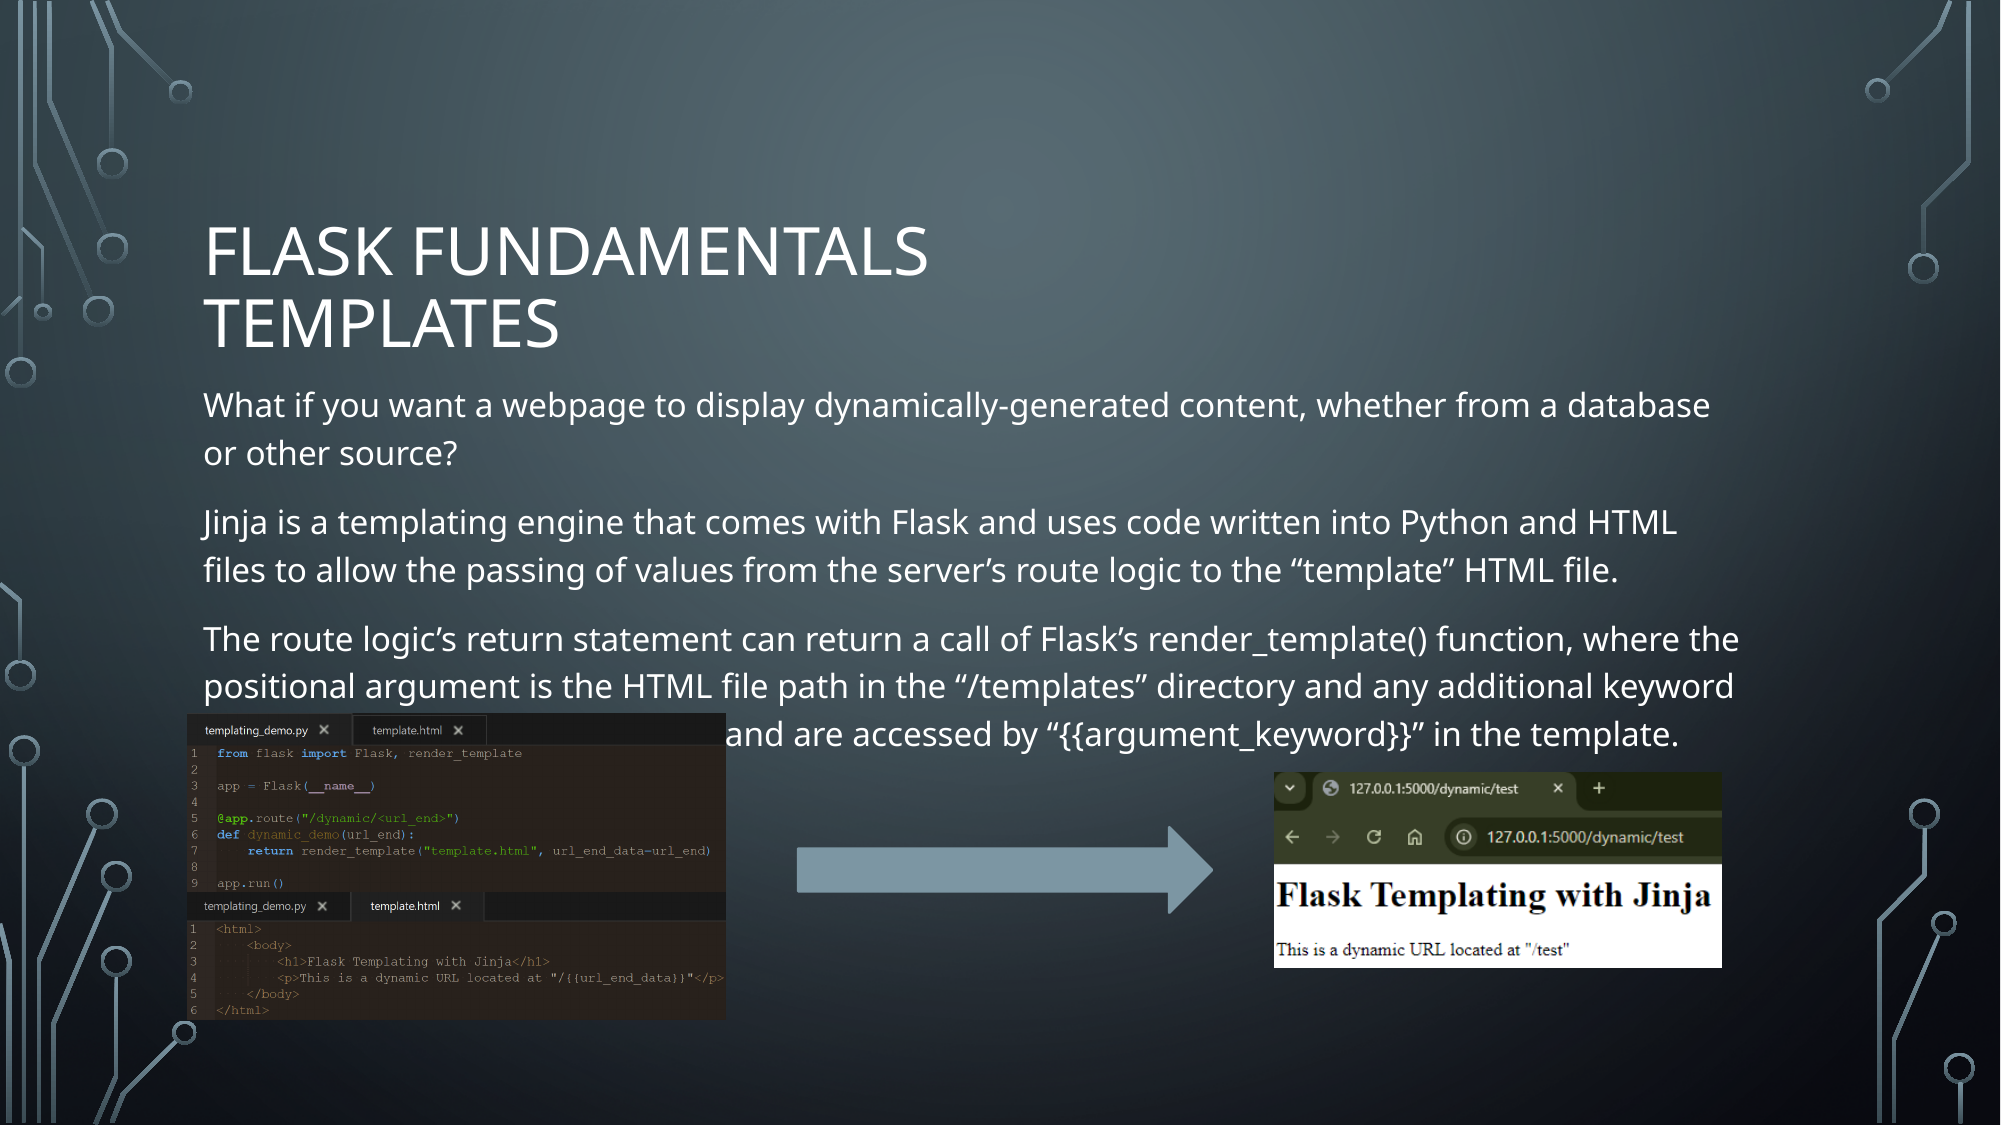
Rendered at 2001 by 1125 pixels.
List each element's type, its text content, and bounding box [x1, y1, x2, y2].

title Flask Fundamentals Templates [188, 99, 1127, 369]
picture [1274, 772, 1722, 968]
picture [187, 713, 726, 1020]
text_box [796, 826, 1213, 914]
list What if you want a webpage to display dynamically-generated content, whether from a database or other source? Jinja is a templating engine that comes with Flask and uses code written into Python and HTML files to allow the passing of values from the server’s route logic to the “template” HTML file. The route logic’s return statement can return a call of Flask’s render_template() function, where the positional argument is the HTML file path in the “/templates” directory and any additional keyword arguments are passed on to Jinja and are accessed by “{{argument_keyword}}” in the template. [188, 369, 1763, 721]
